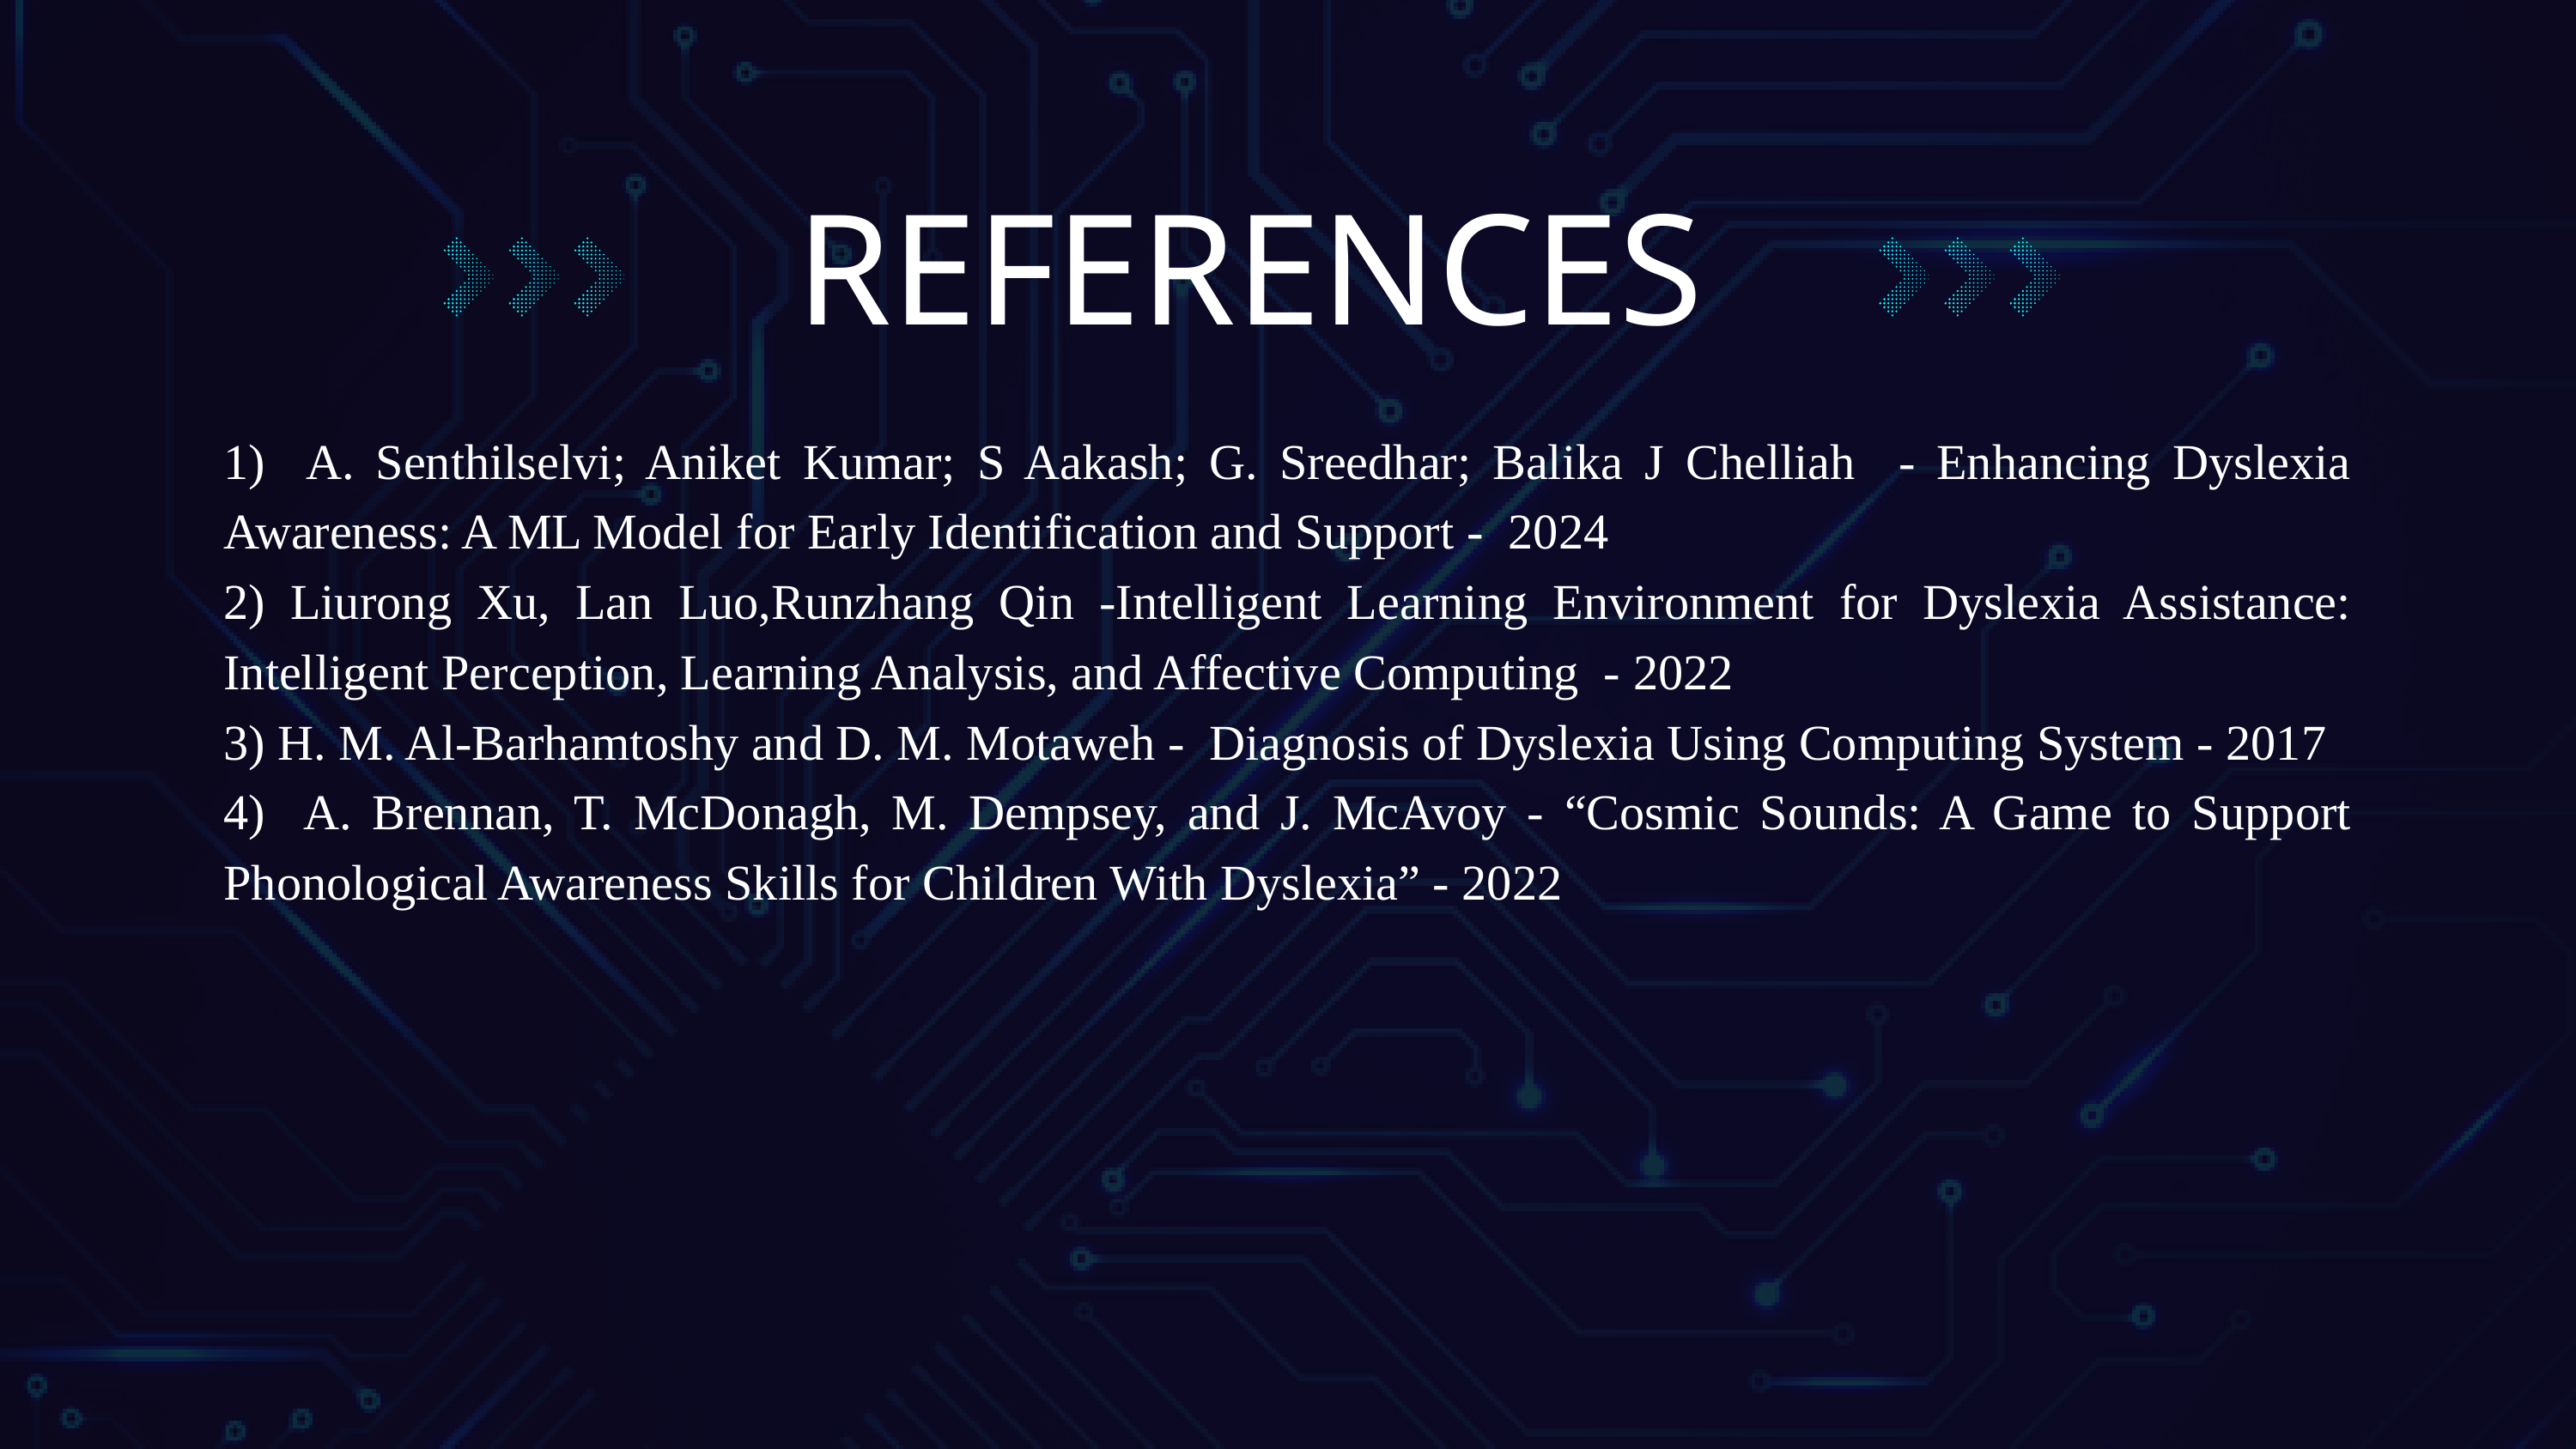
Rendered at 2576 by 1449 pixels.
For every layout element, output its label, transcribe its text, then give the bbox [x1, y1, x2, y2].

text_box REFERENCES [640, 141, 1860, 356]
text_box 1) A. Senthilselvi; Aniket Kumar; S Aakash; G. Sreedhar; Balika J Chelliah - Enhancing Dyslexia Awareness: A ML Model for Early Identification and Support - 2024 2) Liurong Xu, Lan Luo,Runzhang Qin -Intelligent Learning Environment for Dyslexia Assistance: Intelligent Perception, Learning Analysis, and Affective Computing - 2022 3) H. M. Al-Barhamtoshy and D. M. Motaweh - Diagnosis of Dyslexia Using Computing System - 2017 4) A. Brennan, T. McDonagh, M. Dempsey, and J. McAvoy - “Cosmic Sounds: A Game to Support Phonological Awareness Skills for Children With Dyslexia” - 2022 [223, 419, 2353, 980]
text_box [1879, 237, 1929, 317]
text_box [443, 237, 494, 317]
text_box [508, 237, 559, 317]
text_box [1944, 237, 1995, 317]
text_box [2009, 237, 2060, 317]
text_box [574, 237, 625, 317]
text_box [0, 0, 2576, 1449]
